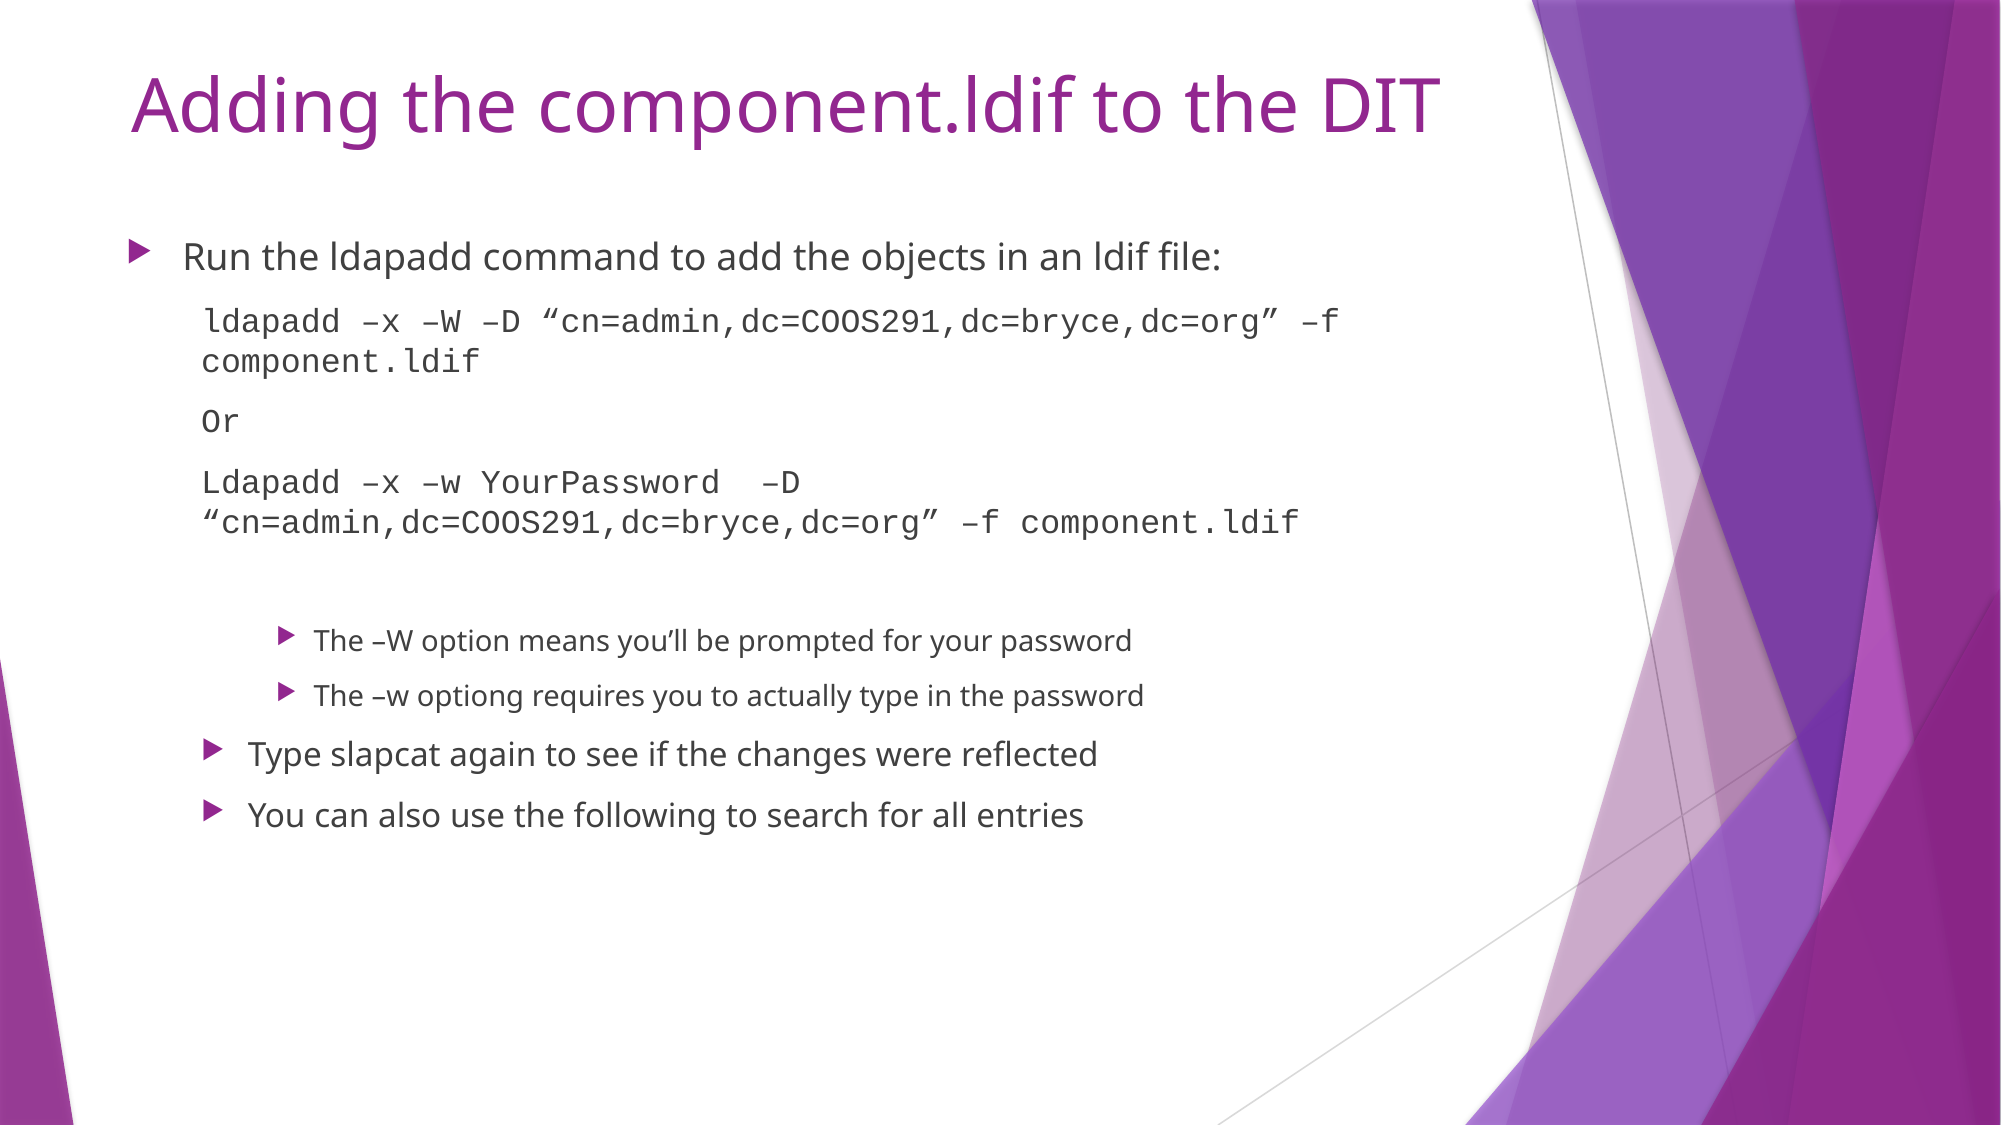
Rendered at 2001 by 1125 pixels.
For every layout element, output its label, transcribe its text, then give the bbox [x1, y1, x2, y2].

list Run the ldapadd command to add the objects in an ldif file: ldapadd –x –W –D “cn=admin,dc=COOS291,dc=bryce,dc=org” –f component.ldif Or Ldapadd –x –w YourPassword –D “cn=admin,dc=COOS291,dc=bryce,dc=org” –f component.ldif The –W option means you’ll be prompted for your password The –w optiong requires you to actually type in the password Type slapcat again to see if the changes were reflected You can also use the following to search for all entries [111, 225, 1527, 1056]
title Adding the component.ldif to the DIT [116, 50, 1527, 192]
